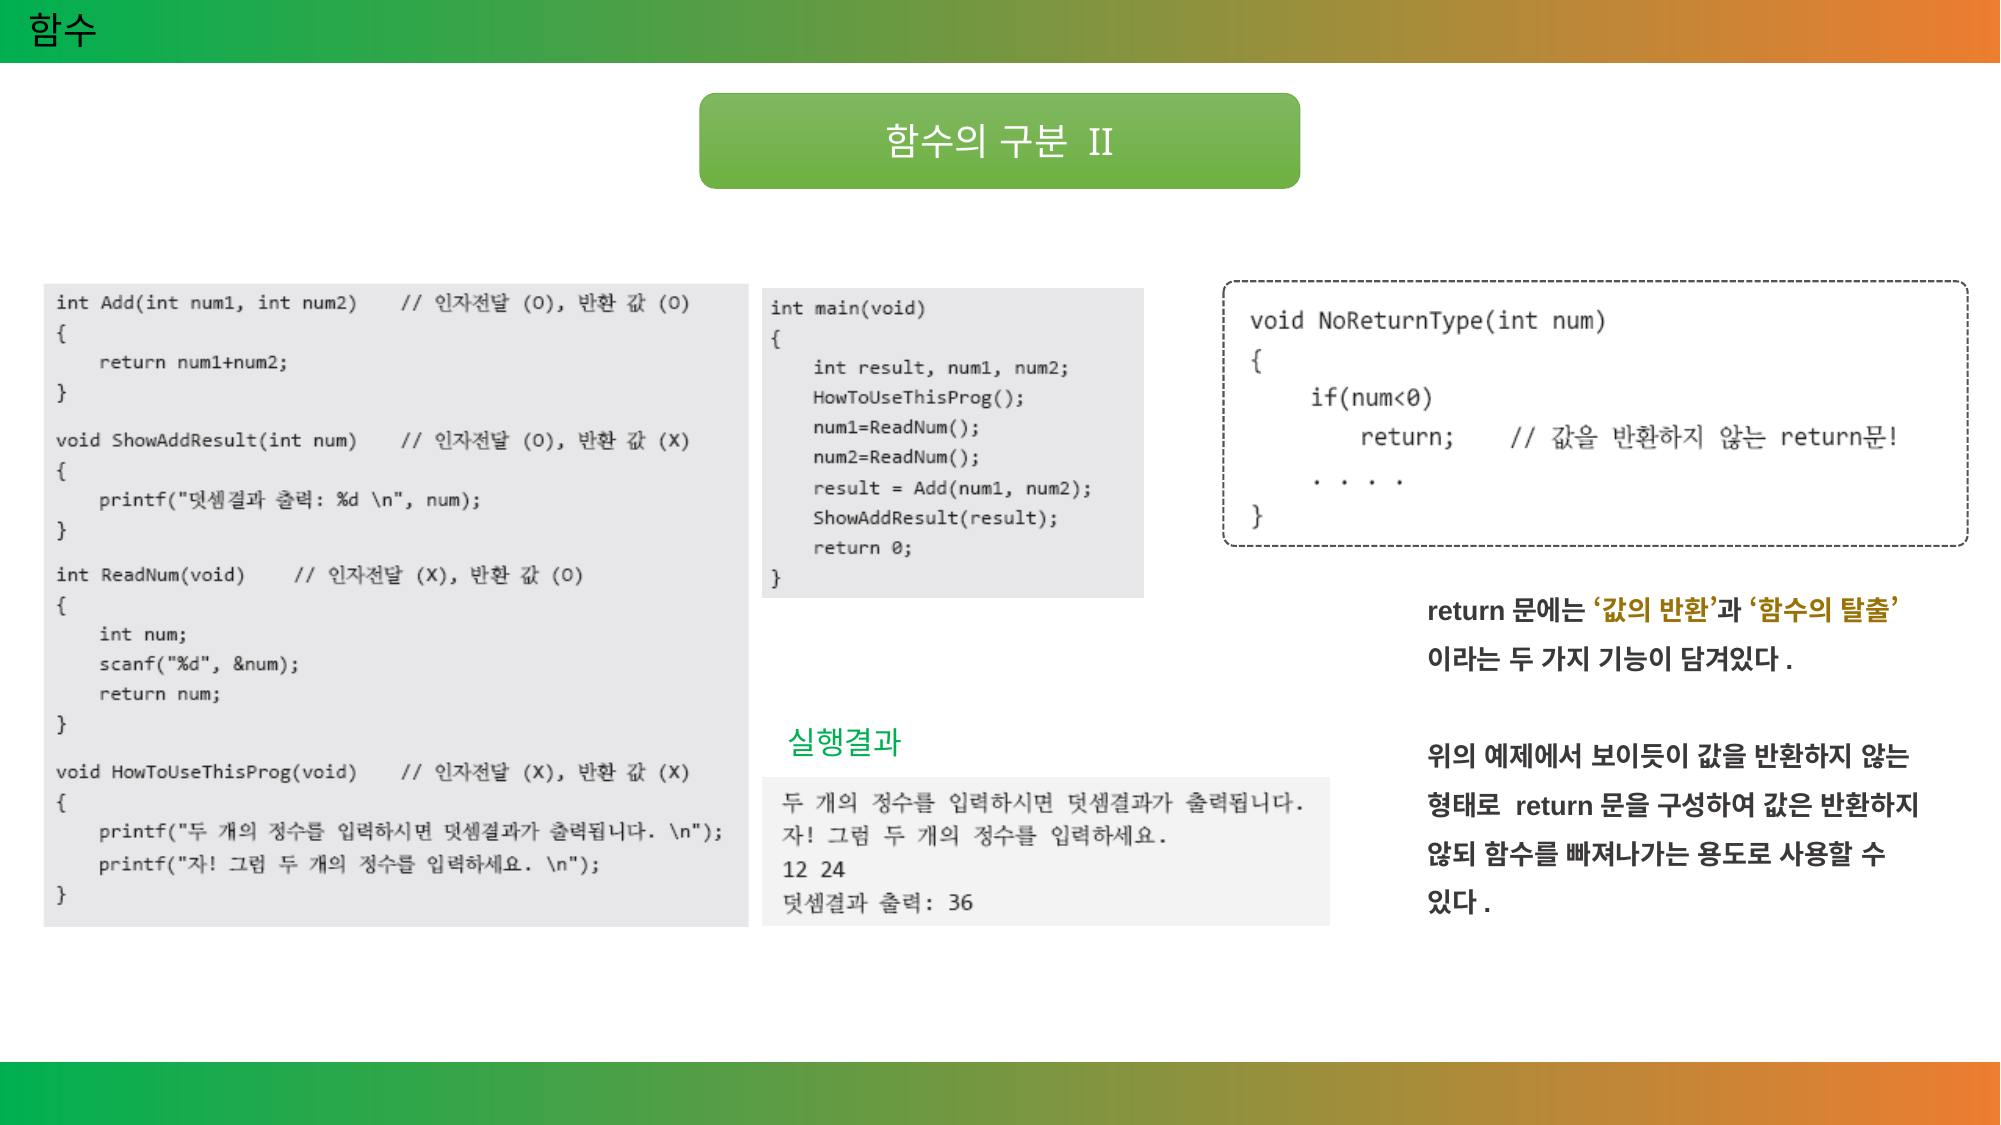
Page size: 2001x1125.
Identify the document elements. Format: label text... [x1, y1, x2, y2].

text_box 함수의 구분 II [699, 92, 1301, 189]
picture [1235, 297, 1921, 548]
text_box [1222, 280, 1969, 547]
text_box 실행결과 [761, 706, 928, 778]
text_box 함수 [14, 0, 113, 60]
picture [41, 281, 752, 927]
text_box return문에는 ‘값의 반환’과 ‘함수의 탈출’이라는 두 가지 기능이 담겨있다. 위의 예제에서 보이듯이 값을 반환하지 않는 형태로 return문을 구성하여 값은 반환하지 않되 함수를 빠져나가는 용도로 사용할 수 있다. [1412, 569, 1942, 926]
picture [762, 288, 1144, 598]
picture [762, 777, 1330, 926]
